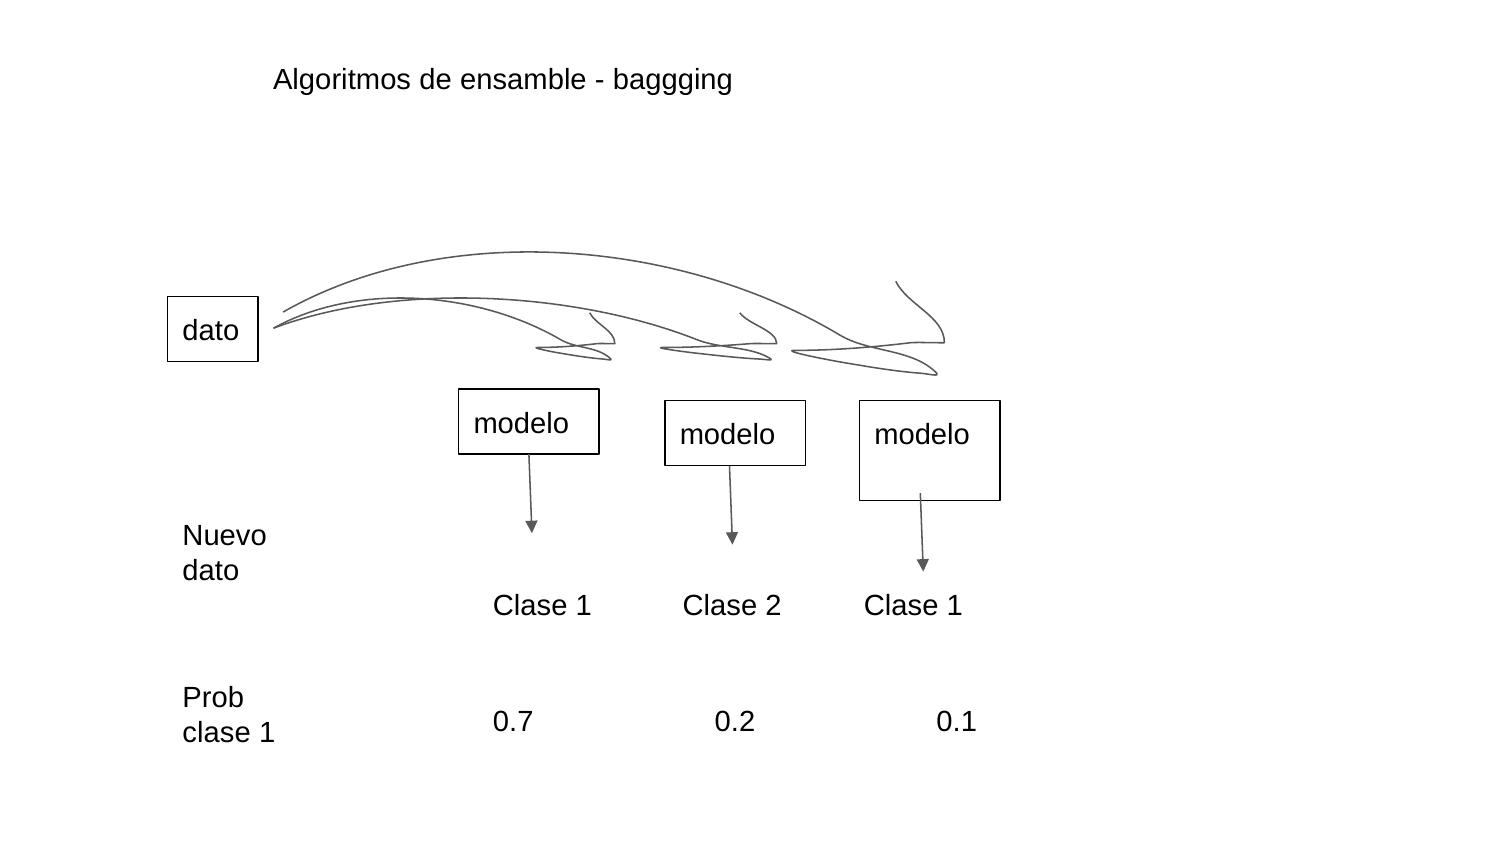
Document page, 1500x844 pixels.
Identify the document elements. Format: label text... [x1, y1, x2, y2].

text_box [528, 454, 533, 534]
text_box modelo [458, 388, 600, 454]
text_box [277, 310, 332, 326]
text_box modelo [664, 400, 806, 466]
text_box dato [167, 296, 259, 362]
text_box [729, 465, 733, 545]
text_box Algoritmos de ensamble - baggging [258, 45, 750, 111]
text_box Prob clase 1 [167, 663, 332, 764]
text_box 0.7 0.2 0.1 [477, 687, 1095, 753]
text_box [283, 251, 945, 376]
text_box [273, 300, 777, 360]
text_box modelo [859, 400, 1001, 501]
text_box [919, 492, 924, 572]
text_box [521, 318, 615, 360]
text_box Nuevo dato [167, 501, 332, 602]
text_box Clase 1 Clase 2 Clase 1 [477, 571, 1095, 637]
